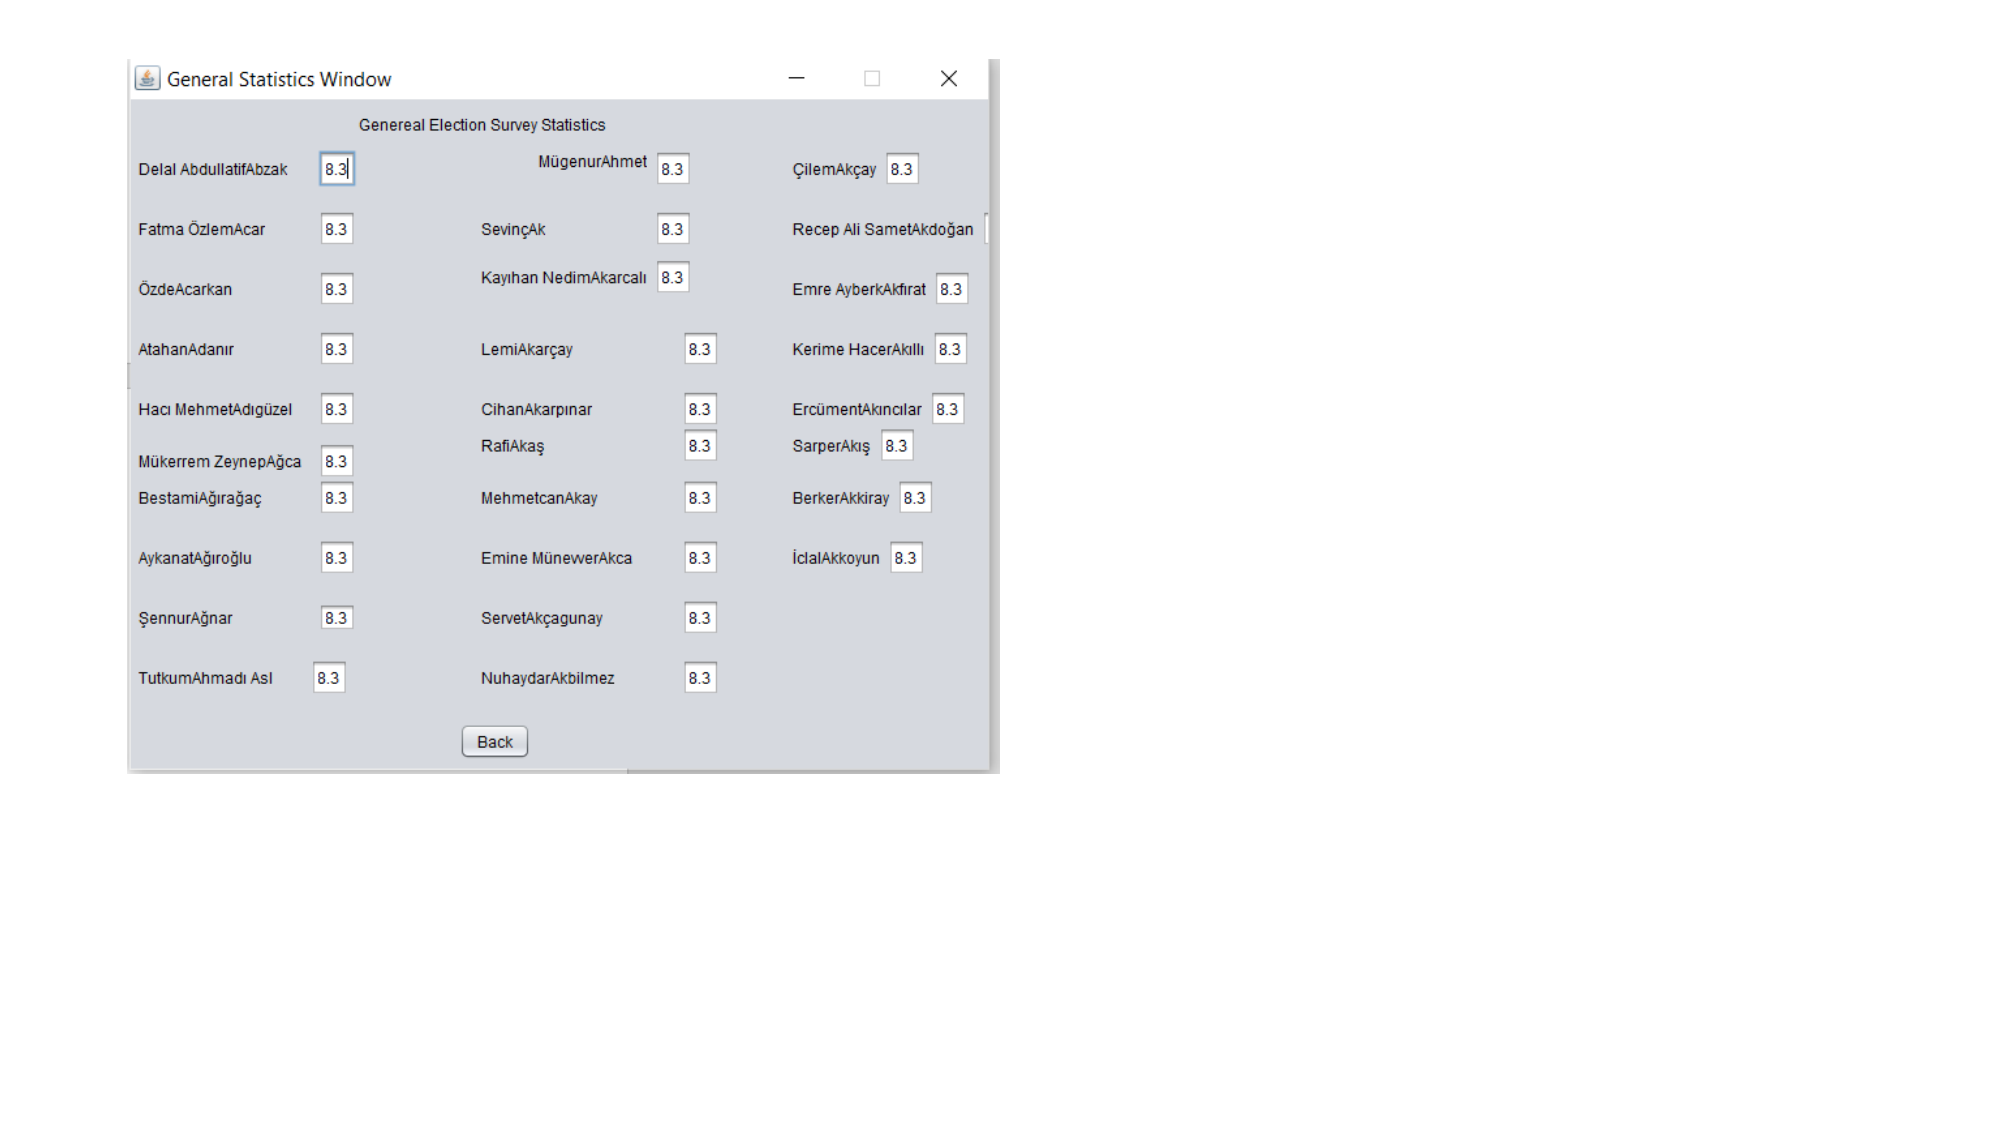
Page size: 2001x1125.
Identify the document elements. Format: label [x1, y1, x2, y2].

picture [127, 59, 1000, 774]
